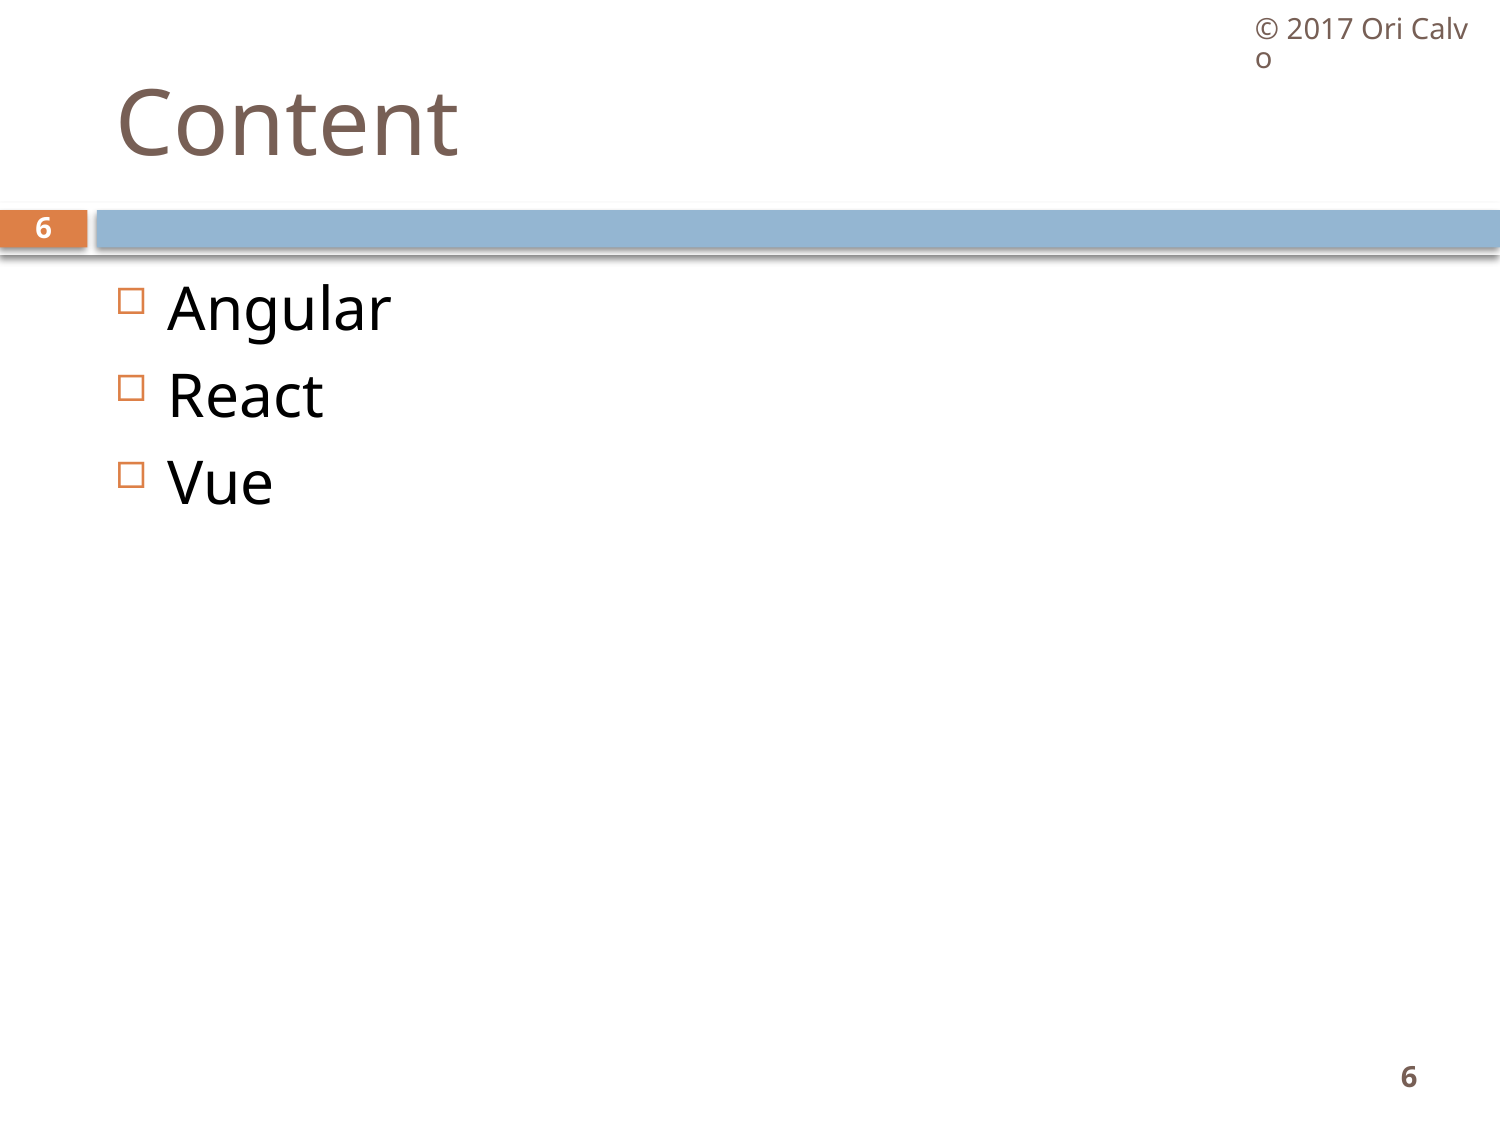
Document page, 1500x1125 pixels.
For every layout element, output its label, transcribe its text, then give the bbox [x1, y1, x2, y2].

title Content [100, 37, 1438, 200]
footer © 2017 Ori Calvo [1240, 0, 1500, 60]
list Angular React Vue [100, 262, 1438, 1000]
slide_number 6 [0, 208, 88, 249]
